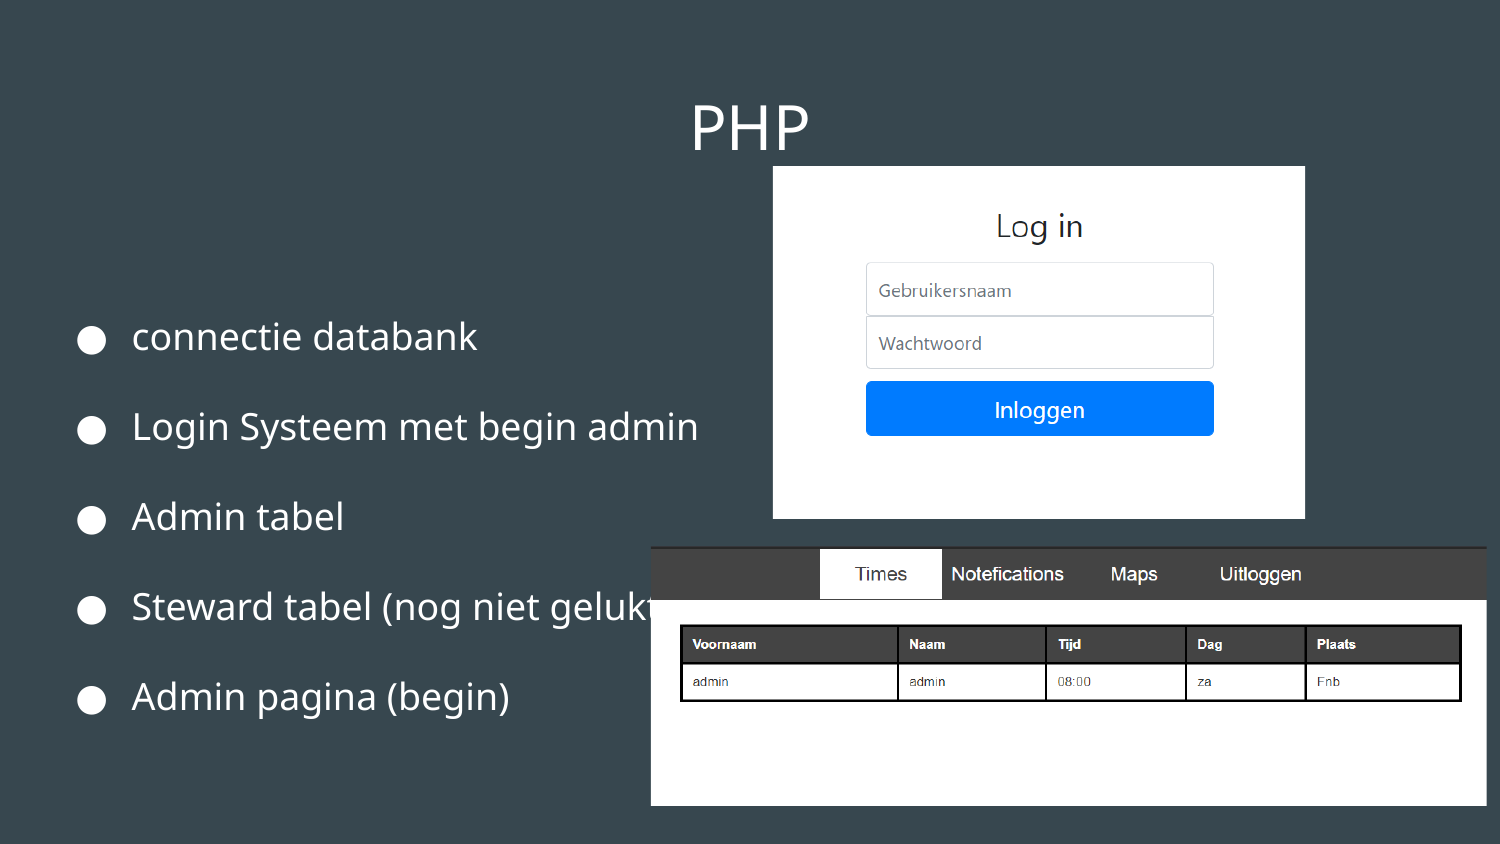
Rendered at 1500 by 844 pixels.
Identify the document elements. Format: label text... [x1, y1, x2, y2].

list connectie databank Login Systeem met begin admin Admin tabel Steward tabel (nog niet gelukt) Admin pagina (begin) [41, 253, 1440, 814]
picture [650, 546, 1487, 807]
picture [772, 166, 1306, 519]
title PHP [51, 72, 1449, 167]
